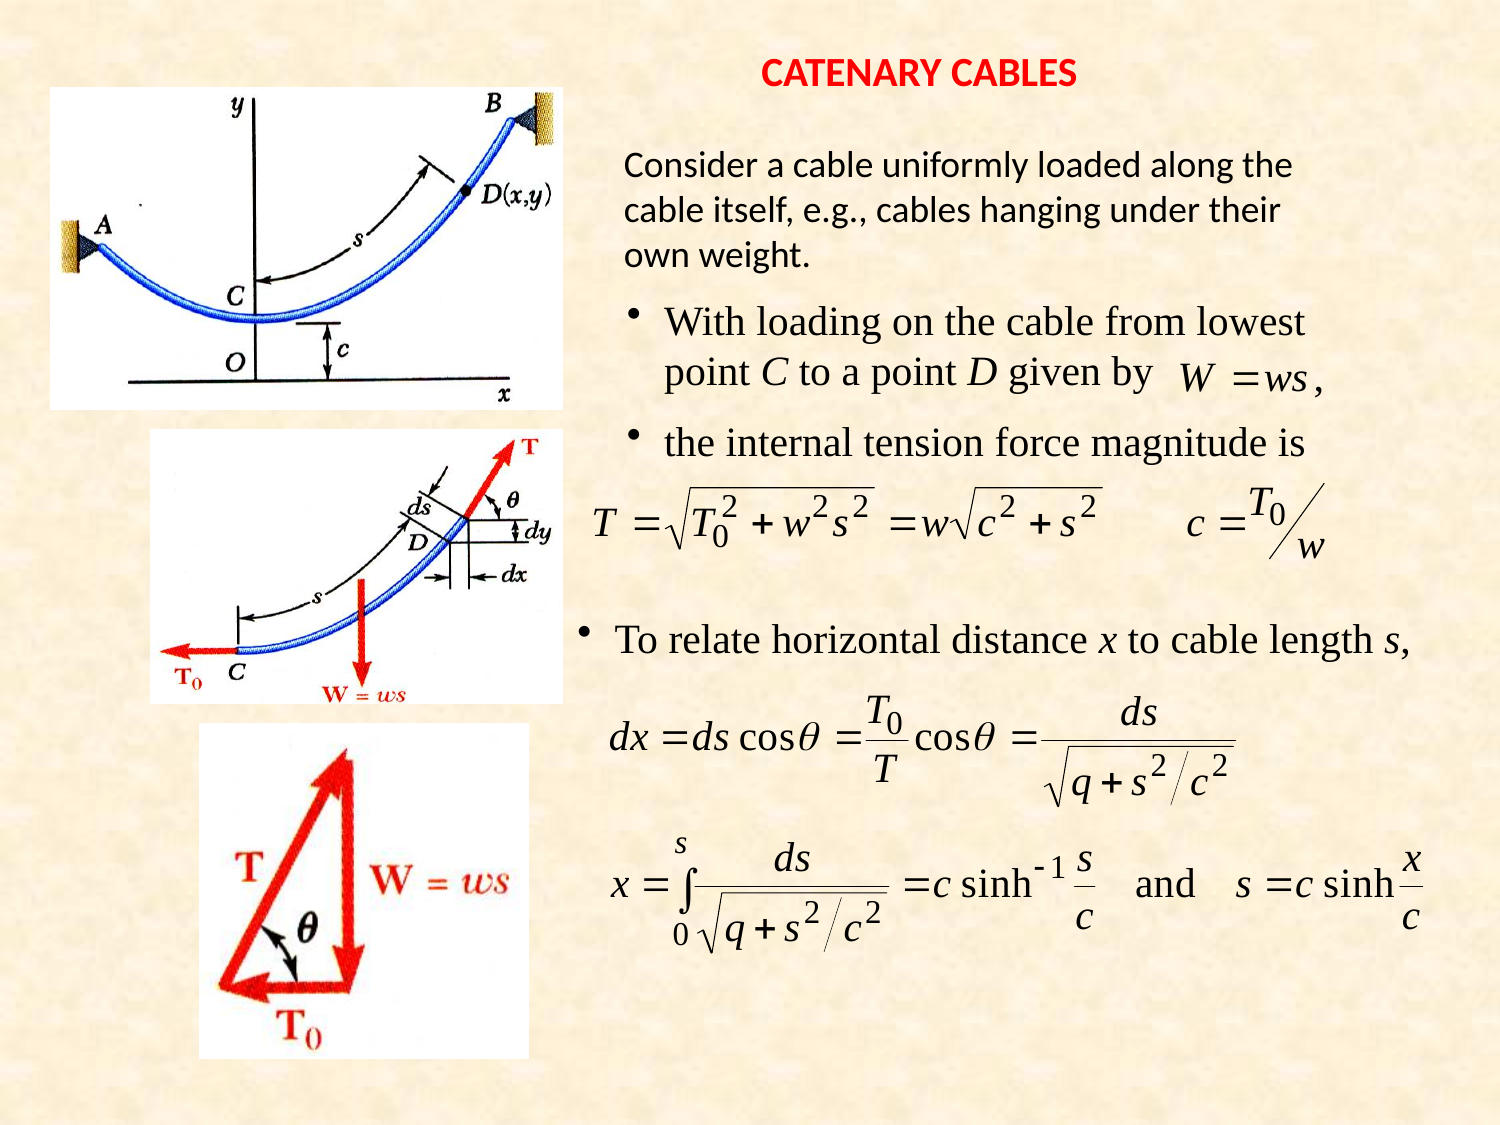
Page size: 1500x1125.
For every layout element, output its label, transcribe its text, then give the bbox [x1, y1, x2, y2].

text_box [149, 286, 1382, 1060]
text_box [562, 603, 1429, 959]
picture [0, 0, 1500, 1125]
text_box Consider a cable uniformly loaded along the cable itself, e.g., cables hanging under their own weight. [609, 132, 1360, 283]
title CATENARY CABLES [412, 37, 1427, 103]
